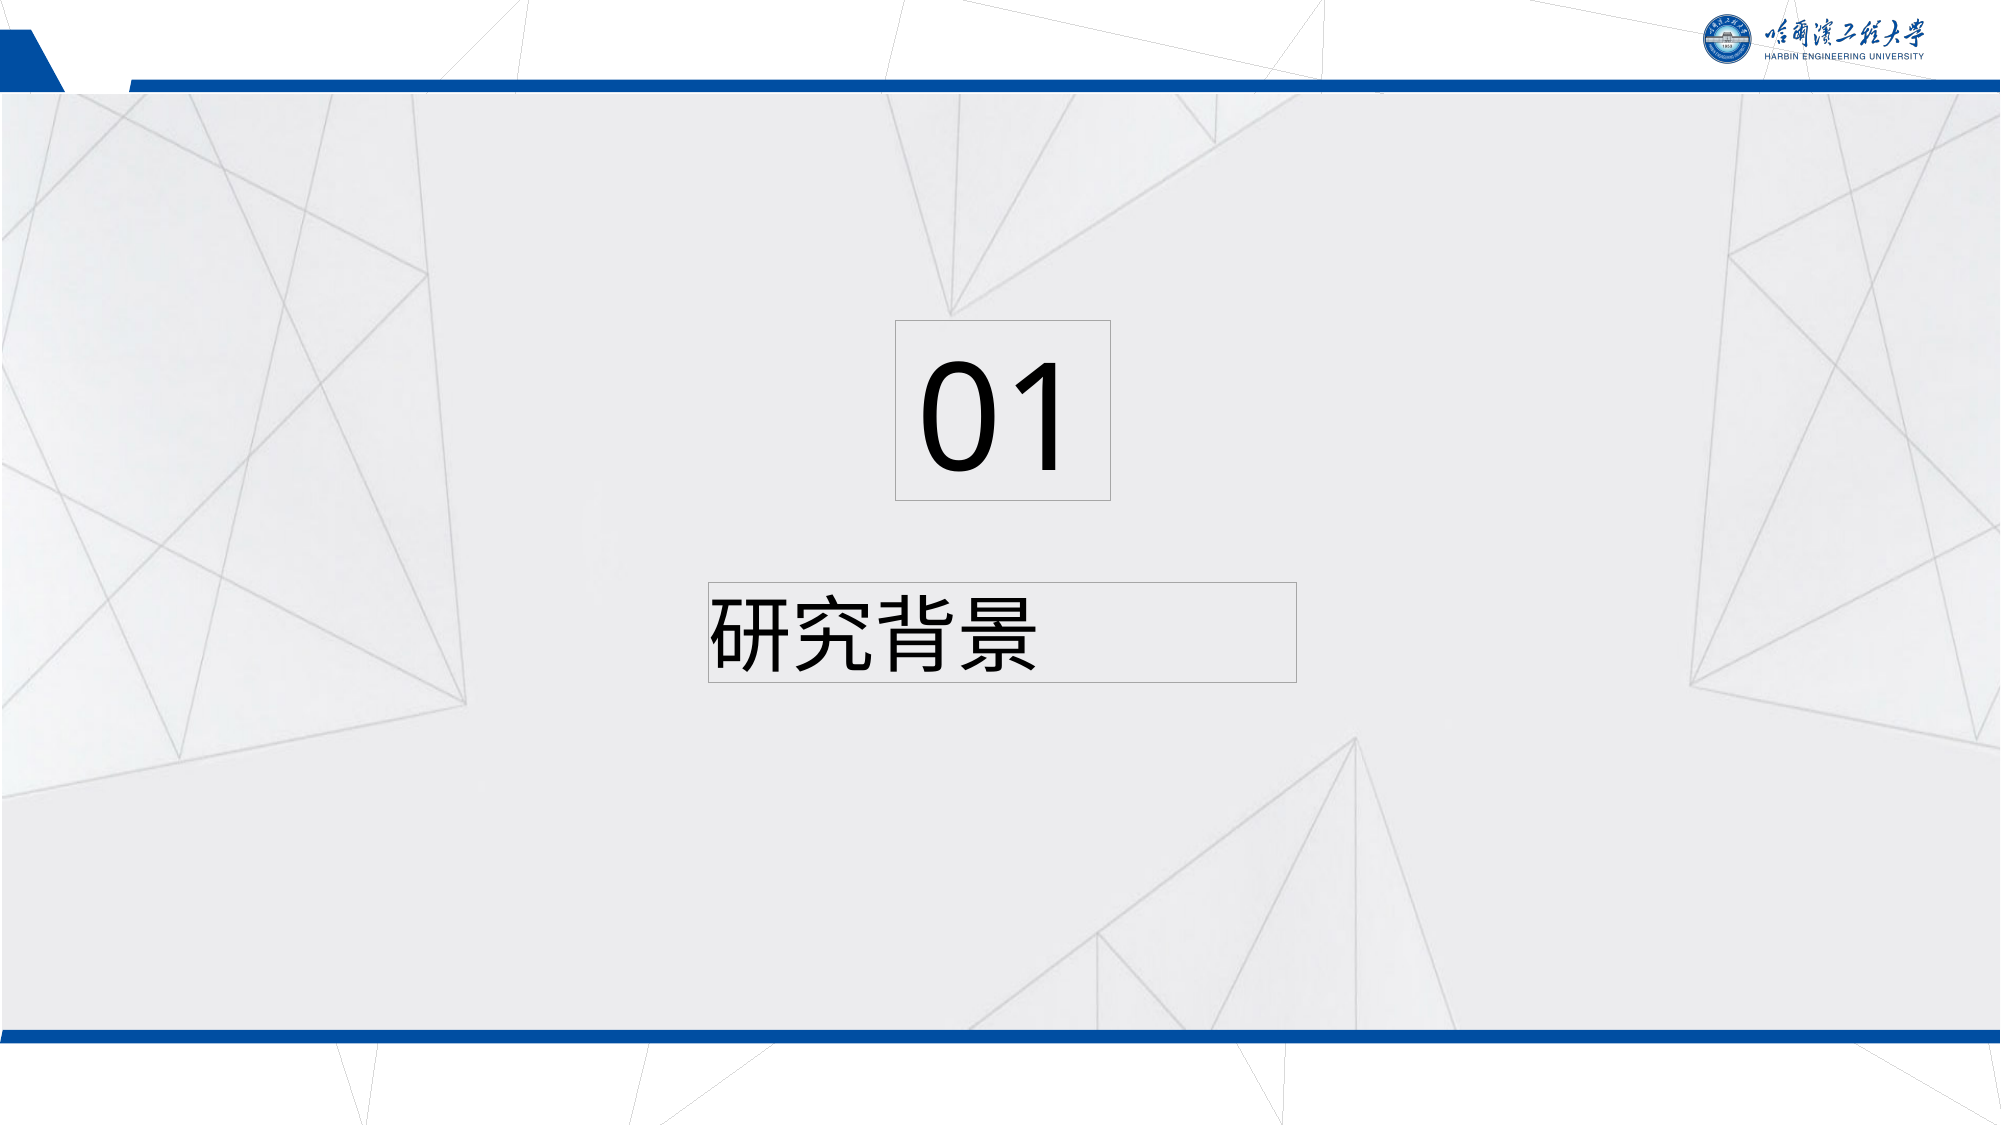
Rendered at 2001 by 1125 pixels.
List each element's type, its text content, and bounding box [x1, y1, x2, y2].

text_box [127, 78, 2000, 94]
text_box 研究背景 [708, 582, 1297, 683]
text_box 01 [895, 320, 1111, 501]
text_box [0, 1028, 2000, 1045]
picture [2, 94, 2001, 1030]
picture [1692, 6, 1935, 72]
text_box [0, 28, 67, 94]
